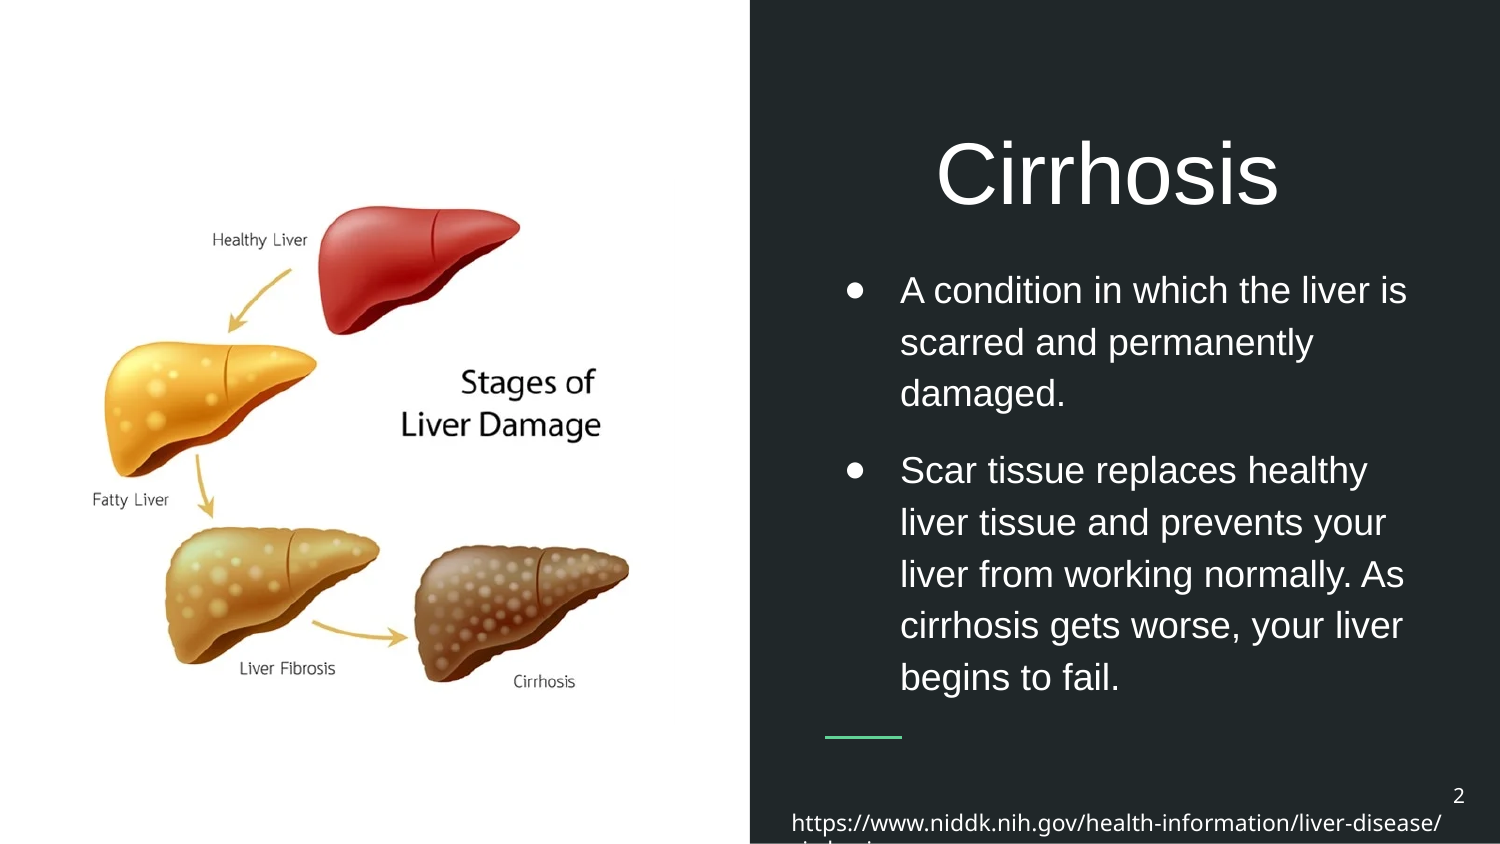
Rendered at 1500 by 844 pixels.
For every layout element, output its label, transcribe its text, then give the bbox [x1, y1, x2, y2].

text_box https://www.niddk.nih.gov/health-information/liver-disease/cirrhosis [776, 793, 1500, 844]
list A condition in which the liver is scarred and permanently damaged. Scar tissue replaces healthy liver tissue and prevents your liver from working normally. As cirrhosis gets worse, your liver begins to fail. [810, 179, 1440, 778]
slide_number ‹#› [1389, 764, 1480, 830]
picture [43, 179, 675, 726]
title Cirrhosis [776, 113, 1440, 238]
